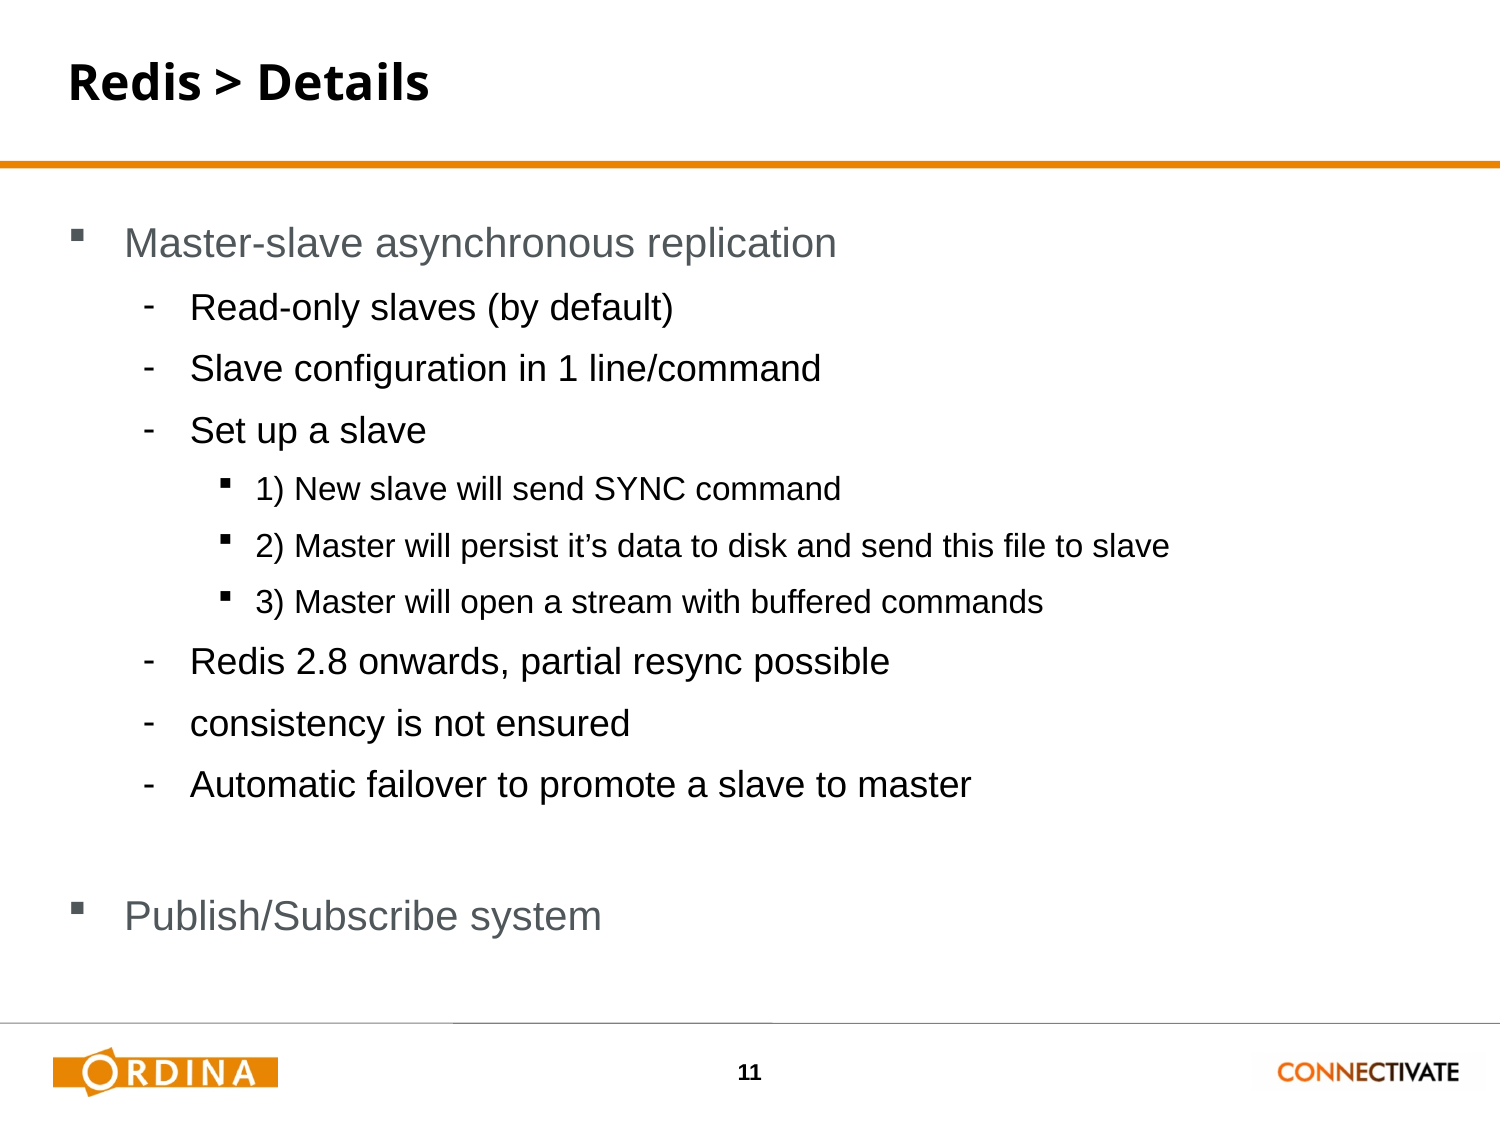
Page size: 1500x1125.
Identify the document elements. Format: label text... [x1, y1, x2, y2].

picture [53, 1047, 278, 1097]
list Master-slave asynchronous replication Read-only slaves (by default) Slave configuration in 1 line/command Set up a slave 1) New slave will send SYNC command 2) Master will persist it’s data to disk and send this file to slave 3) Master will open a stream with buffered commands Redis 2.8 onwards, partial resync possible consistency is not ensured Automatic failover to promote a slave to master Publish/Subscribe system [52, 207, 1460, 1000]
title Redis > Details [52, 0, 1459, 162]
picture [1252, 1053, 1486, 1091]
